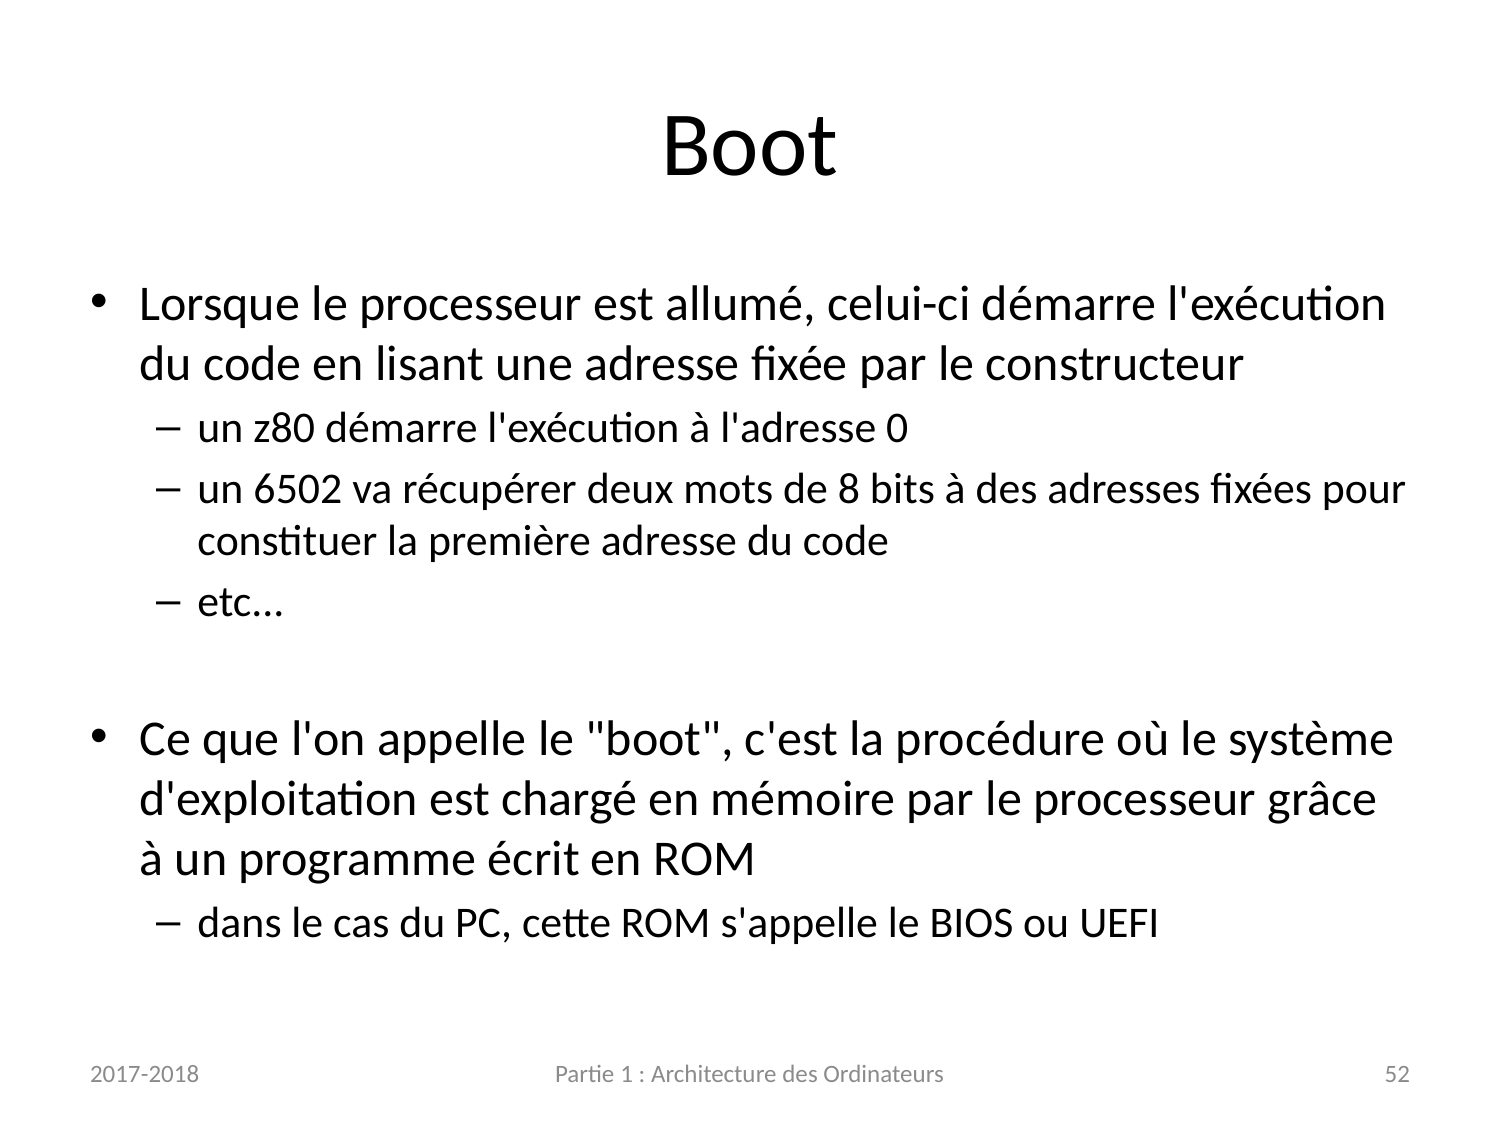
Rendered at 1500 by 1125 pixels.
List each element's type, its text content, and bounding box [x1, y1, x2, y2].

slide_number 52 [1074, 1042, 1425, 1103]
list Lorsque le processeur est allumé, celui-ci démarre l'exécution du code en lisant une adresse fixée par le constructeur un z80 démarre l'exécution à l'adresse 0 un 6502 va récupérer deux mots de 8 bits à des adresses fixées pour constituer la première adresse du code etc... Ce que l'on appelle le "boot", c'est la procédure où le système d'exploitation est chargé en mémoire par le processeur grâce à un programme écrit en ROM dans le cas du PC, cette ROM s'appelle le BIOS ou UEFI [75, 262, 1425, 1005]
title Boot [75, 45, 1425, 233]
footer Partie 1 : Architecture des Ordinateurs [512, 1042, 988, 1103]
slide_number 2017-2018 [75, 1042, 425, 1103]
